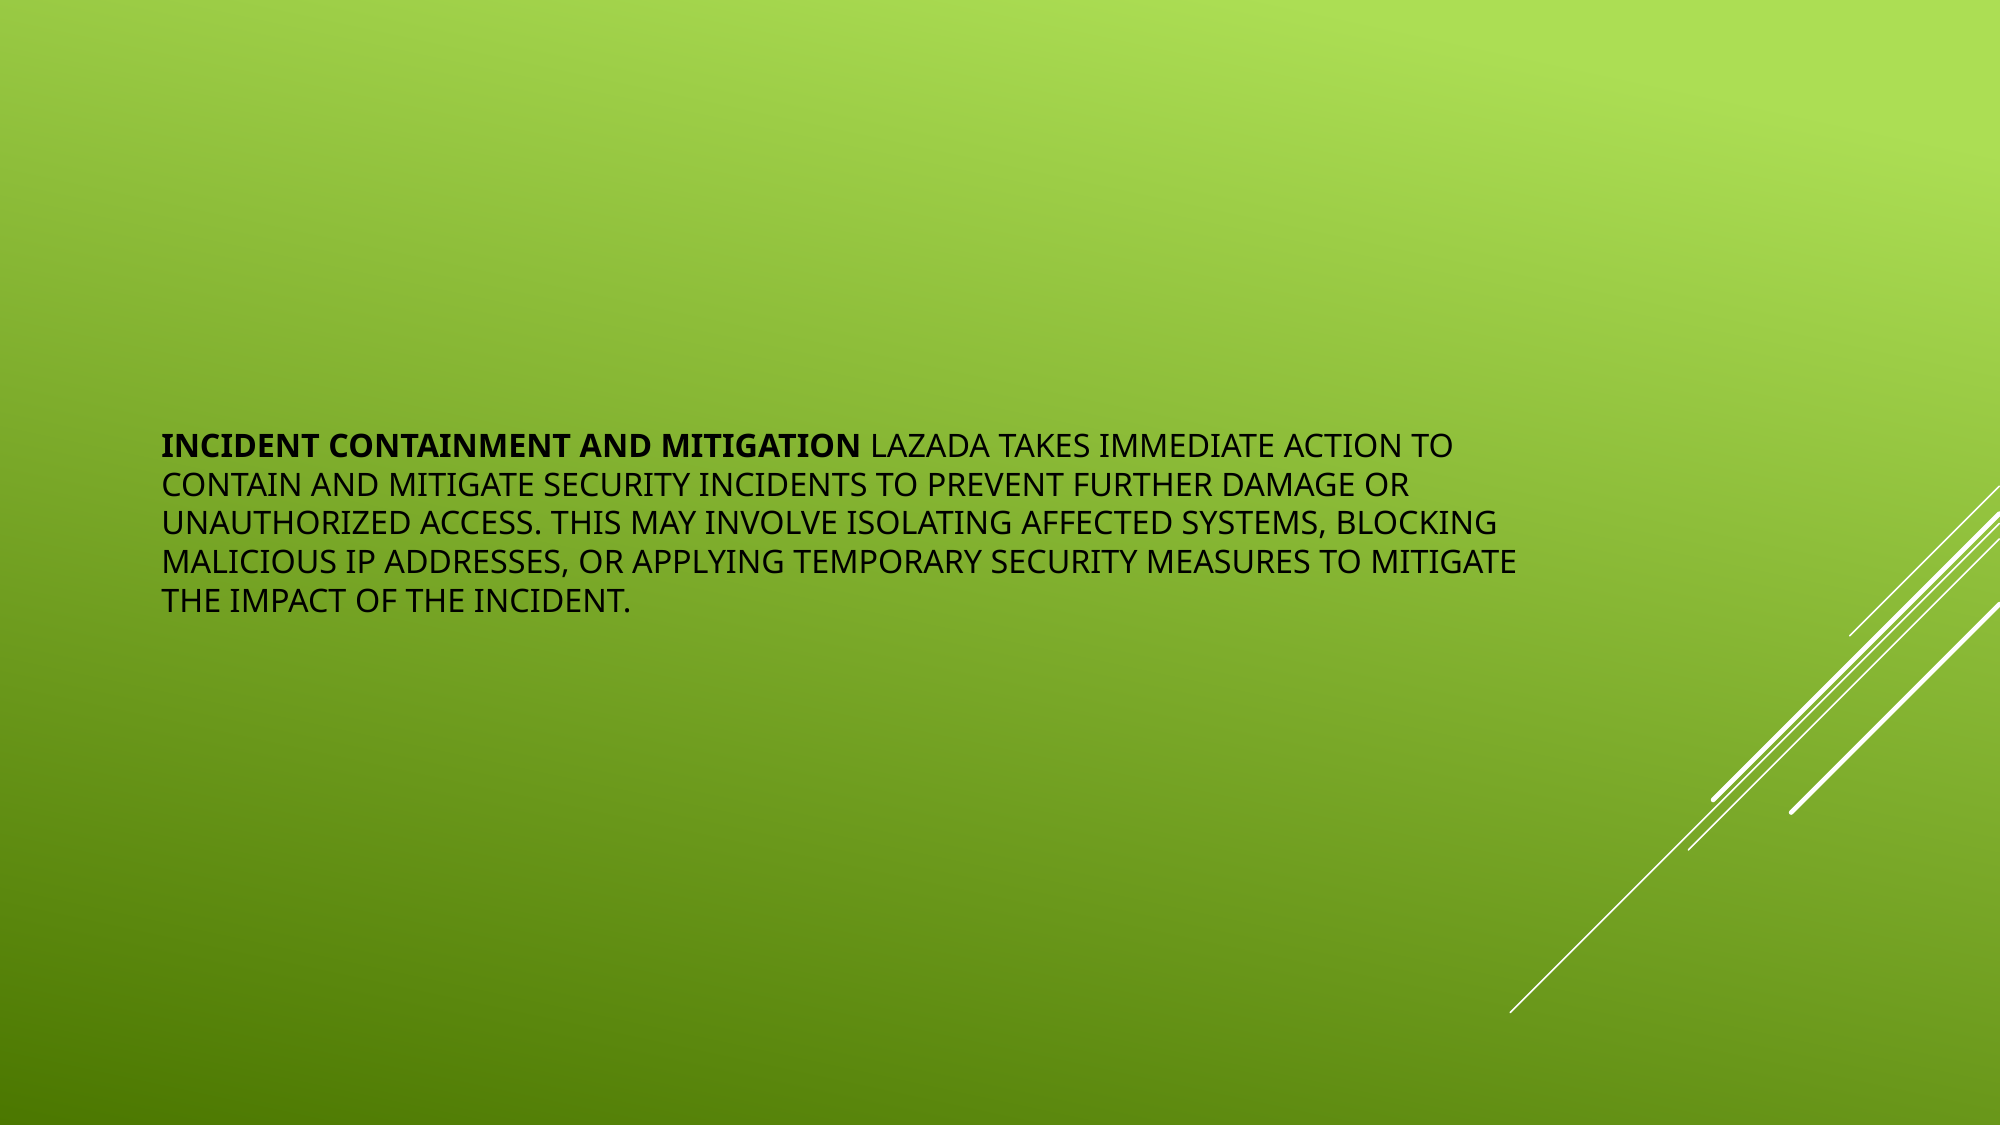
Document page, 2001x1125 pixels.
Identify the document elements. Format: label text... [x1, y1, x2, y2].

title Incident Containment and Mitigation Lazada takes immediate action to contain and mitigate security incidents to prevent further damage or unauthorized access. This may involve isolating affected systems, blocking malicious IP addresses, or applying temporary security measures to mitigate the impact of the incident. [146, 417, 1547, 665]
